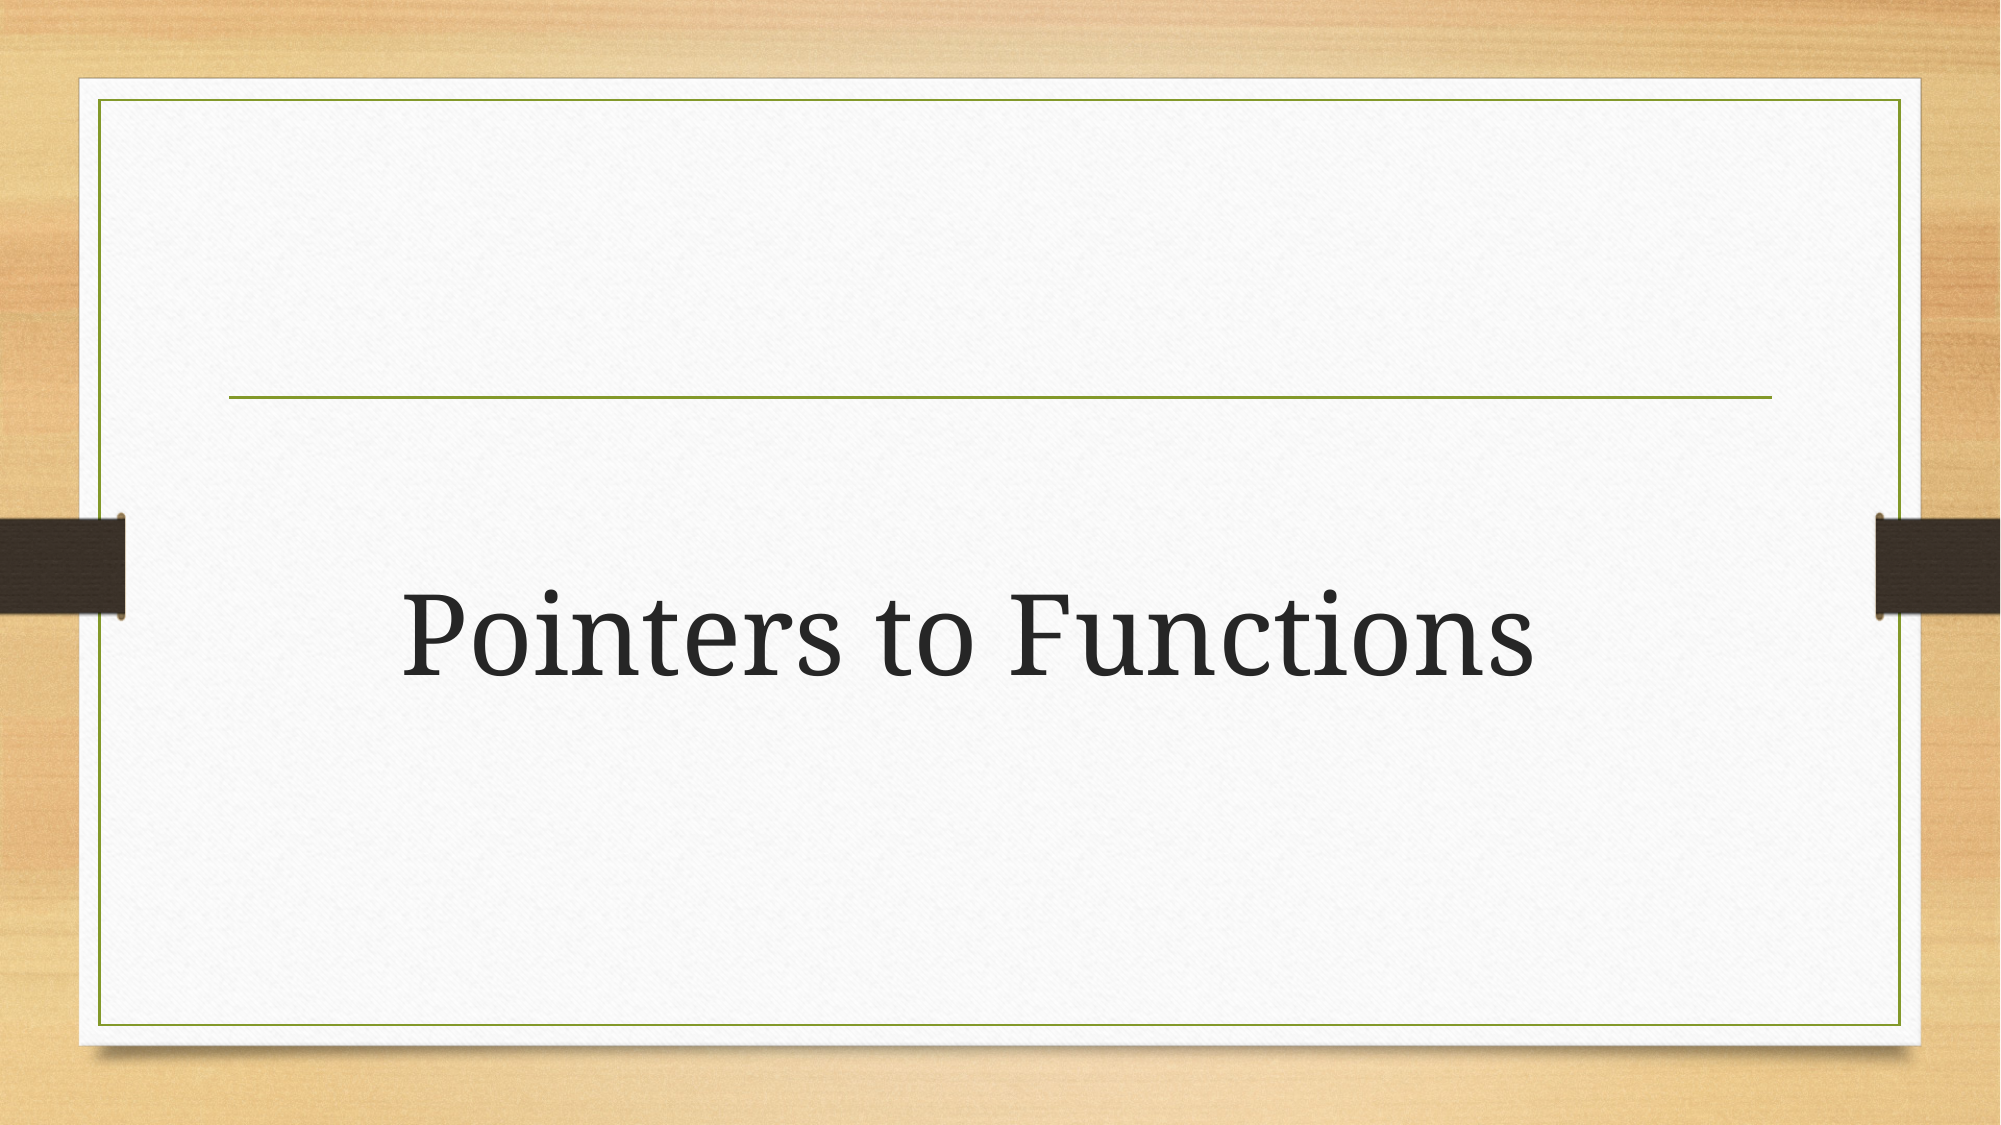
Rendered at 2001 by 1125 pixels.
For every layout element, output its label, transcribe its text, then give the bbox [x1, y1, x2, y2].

picture [0, 0, 2001, 1125]
title Pointers to Functions [196, 523, 1772, 738]
